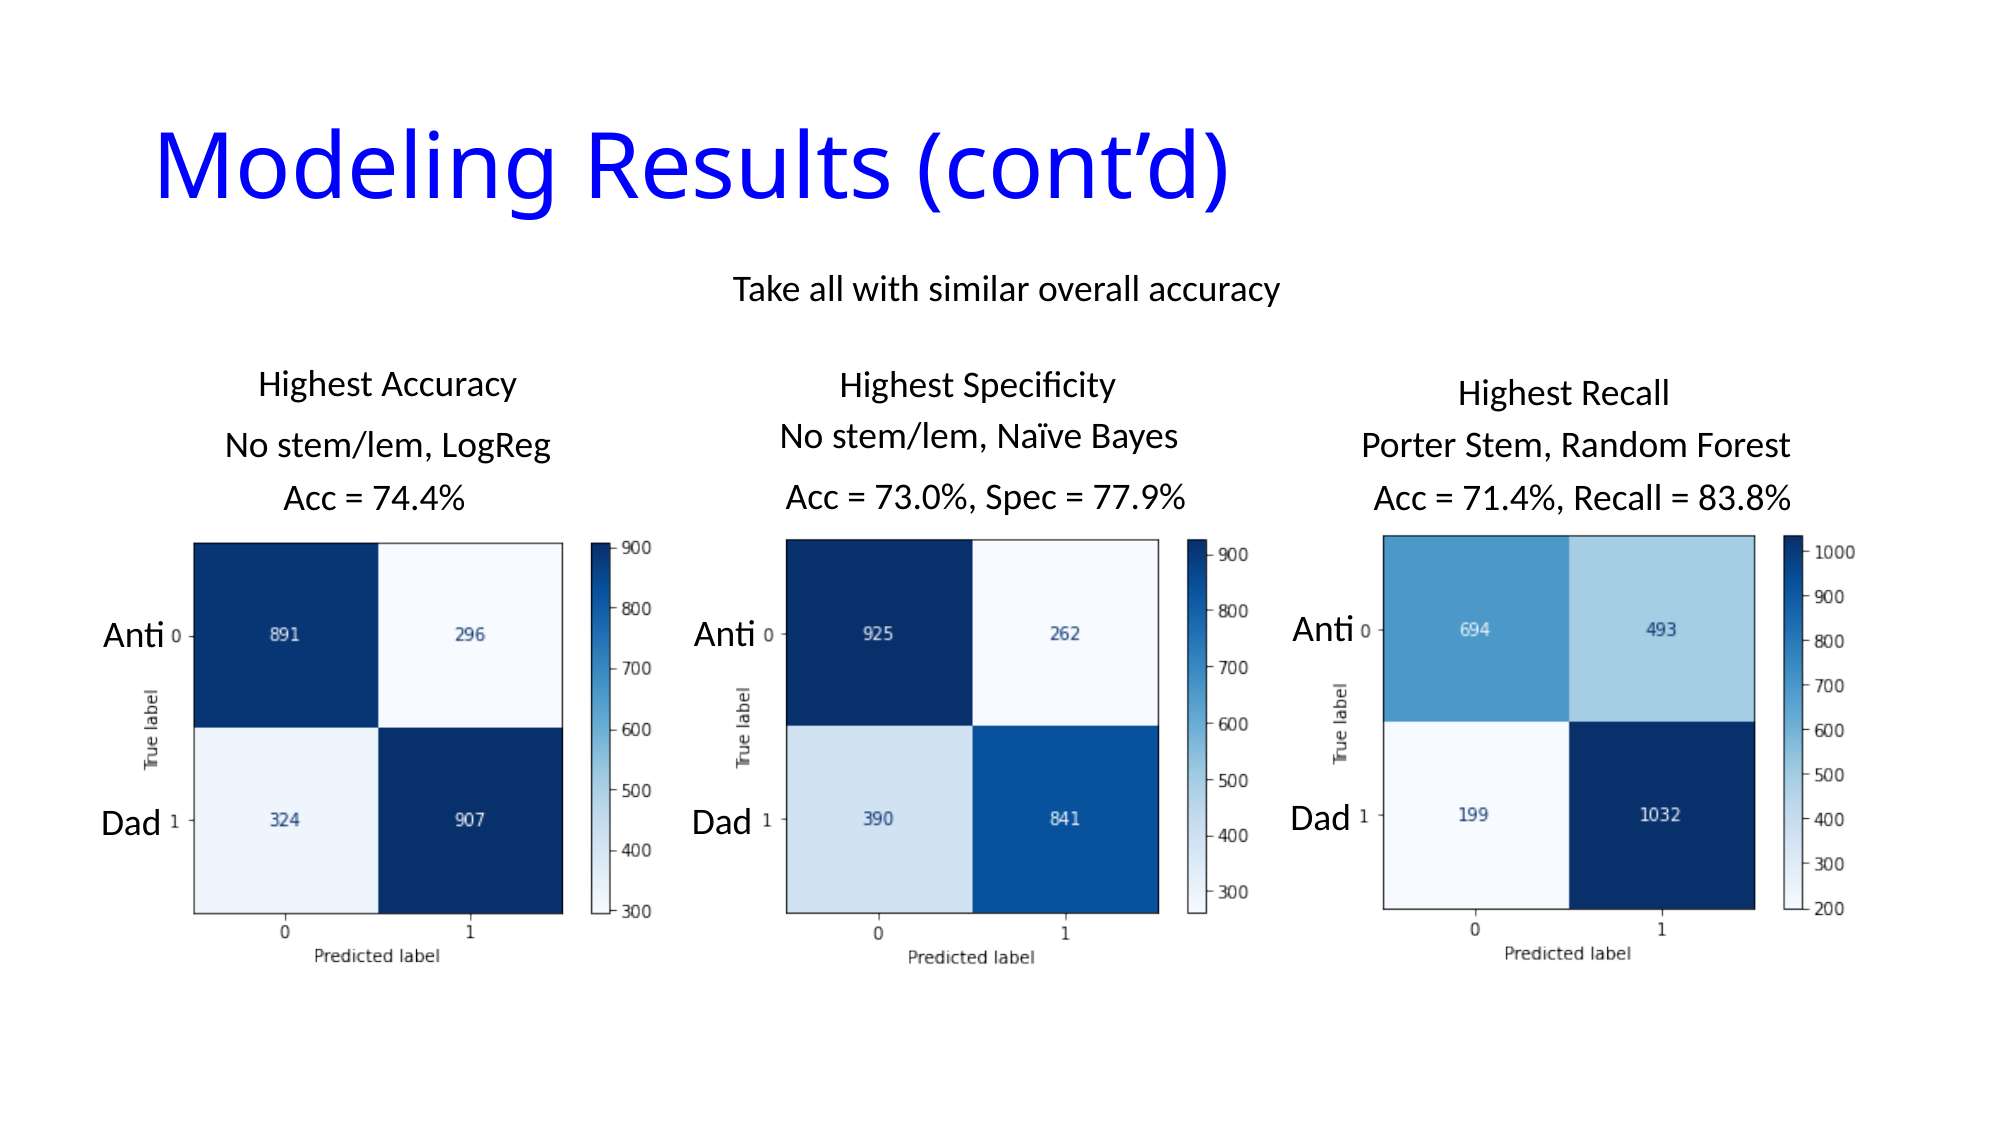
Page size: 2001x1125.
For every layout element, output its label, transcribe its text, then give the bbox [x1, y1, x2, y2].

text_box Dad [86, 790, 134, 851]
text_box Acc = 74.4% [268, 465, 481, 526]
text_box No stem/lem, Naïve Bayes [764, 404, 1195, 464]
text_box Take all with similar overall accuracy [718, 256, 1297, 317]
text_box Highest Specificity [824, 352, 1132, 412]
text_box No stem/lem, LogReg [210, 412, 567, 473]
text_box Anti [88, 602, 134, 663]
text_box Dad [677, 789, 726, 850]
text_box Anti [1277, 597, 1322, 657]
text_box Dad [1275, 785, 1322, 845]
text_box Acc = 71.4%, Recall = 83.8% [1358, 465, 1807, 525]
picture [726, 529, 1261, 978]
text_box Highest Accuracy [243, 351, 533, 412]
title Modeling Results (cont’d) [137, 59, 1863, 278]
text_box Highest Recall [1443, 360, 1686, 421]
text_box Acc = 73.0%, Spec = 77.9% [770, 464, 1202, 525]
text_box Anti [679, 601, 726, 662]
picture [1322, 525, 1869, 974]
text_box Porter Stem, Random Forest [1346, 412, 1807, 473]
picture [134, 529, 664, 978]
